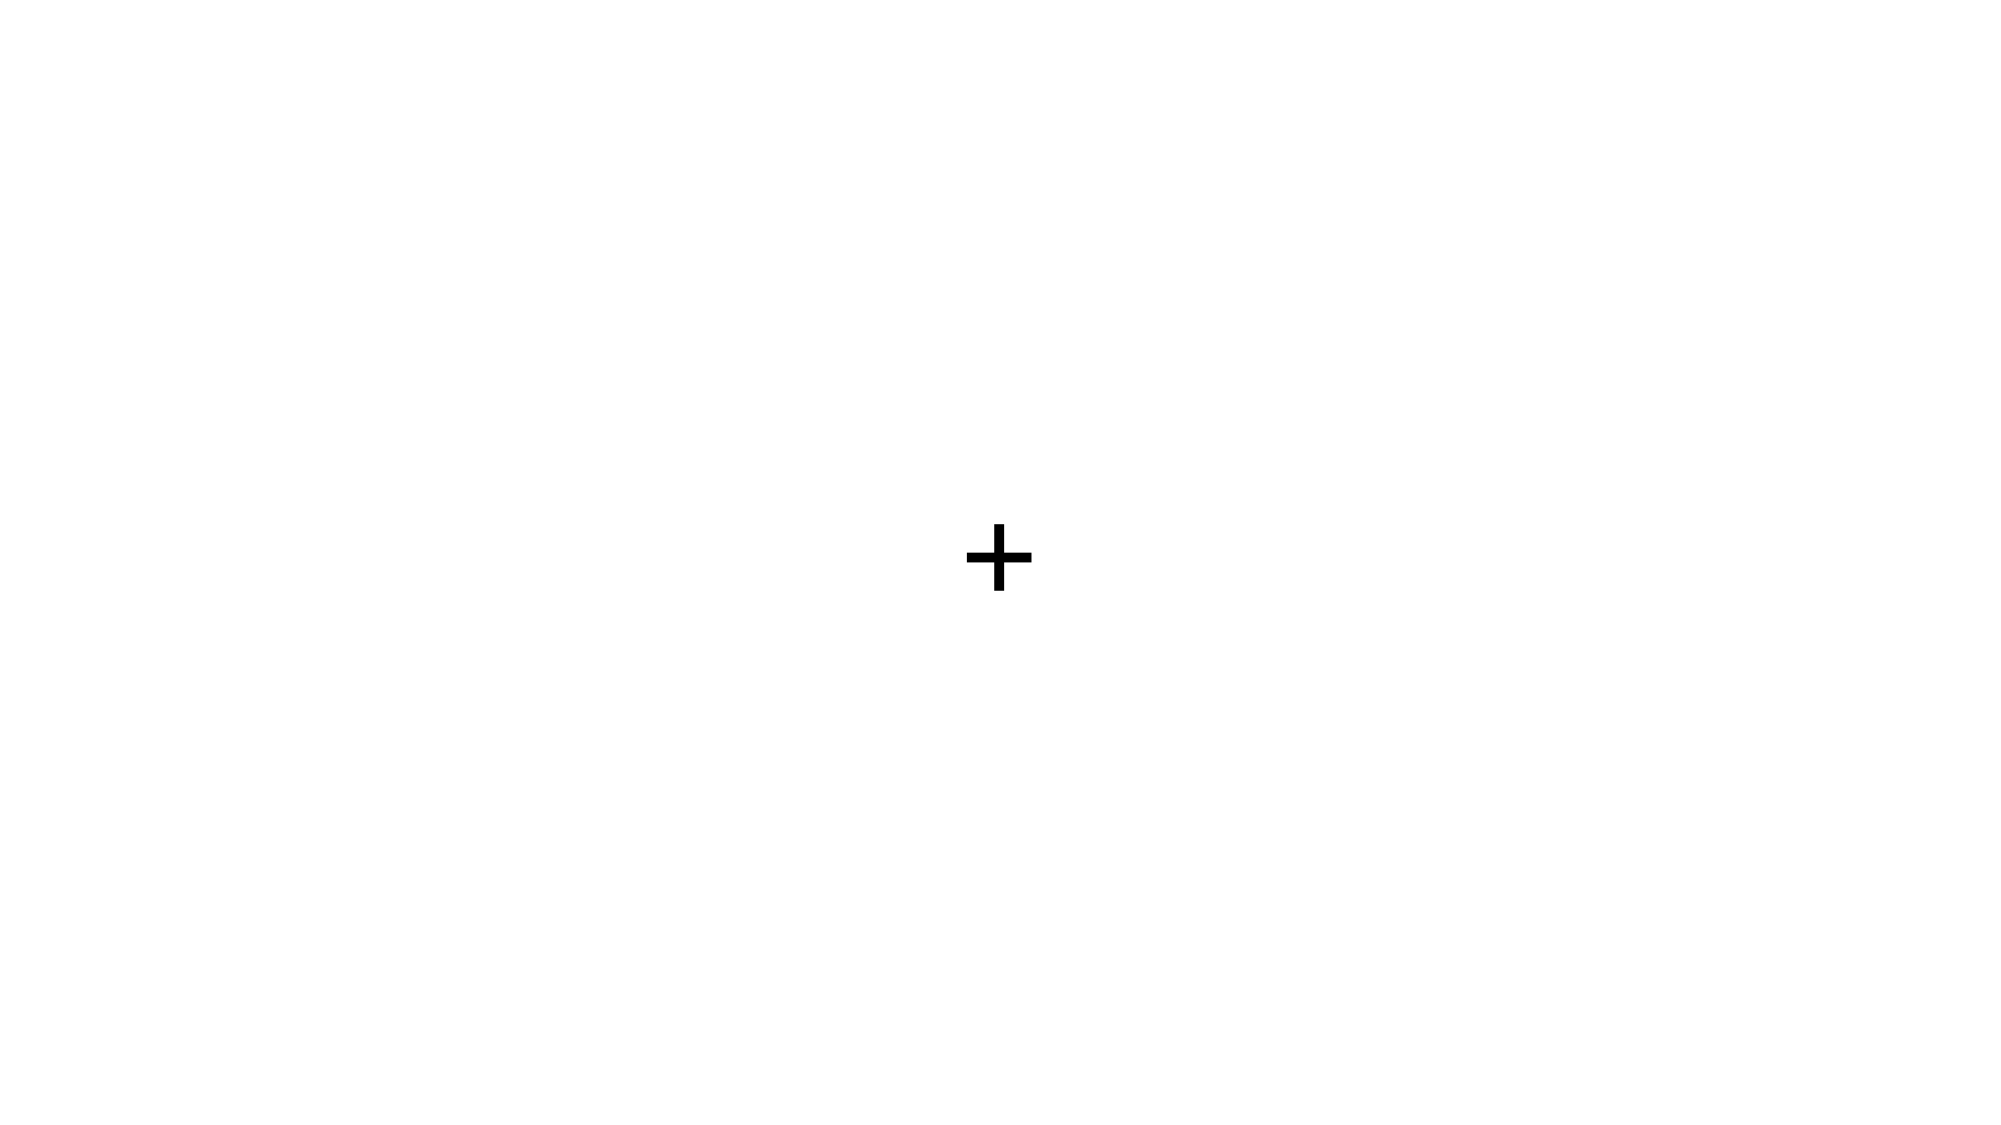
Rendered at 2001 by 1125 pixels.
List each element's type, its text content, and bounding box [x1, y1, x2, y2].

title + [137, 453, 1863, 672]
